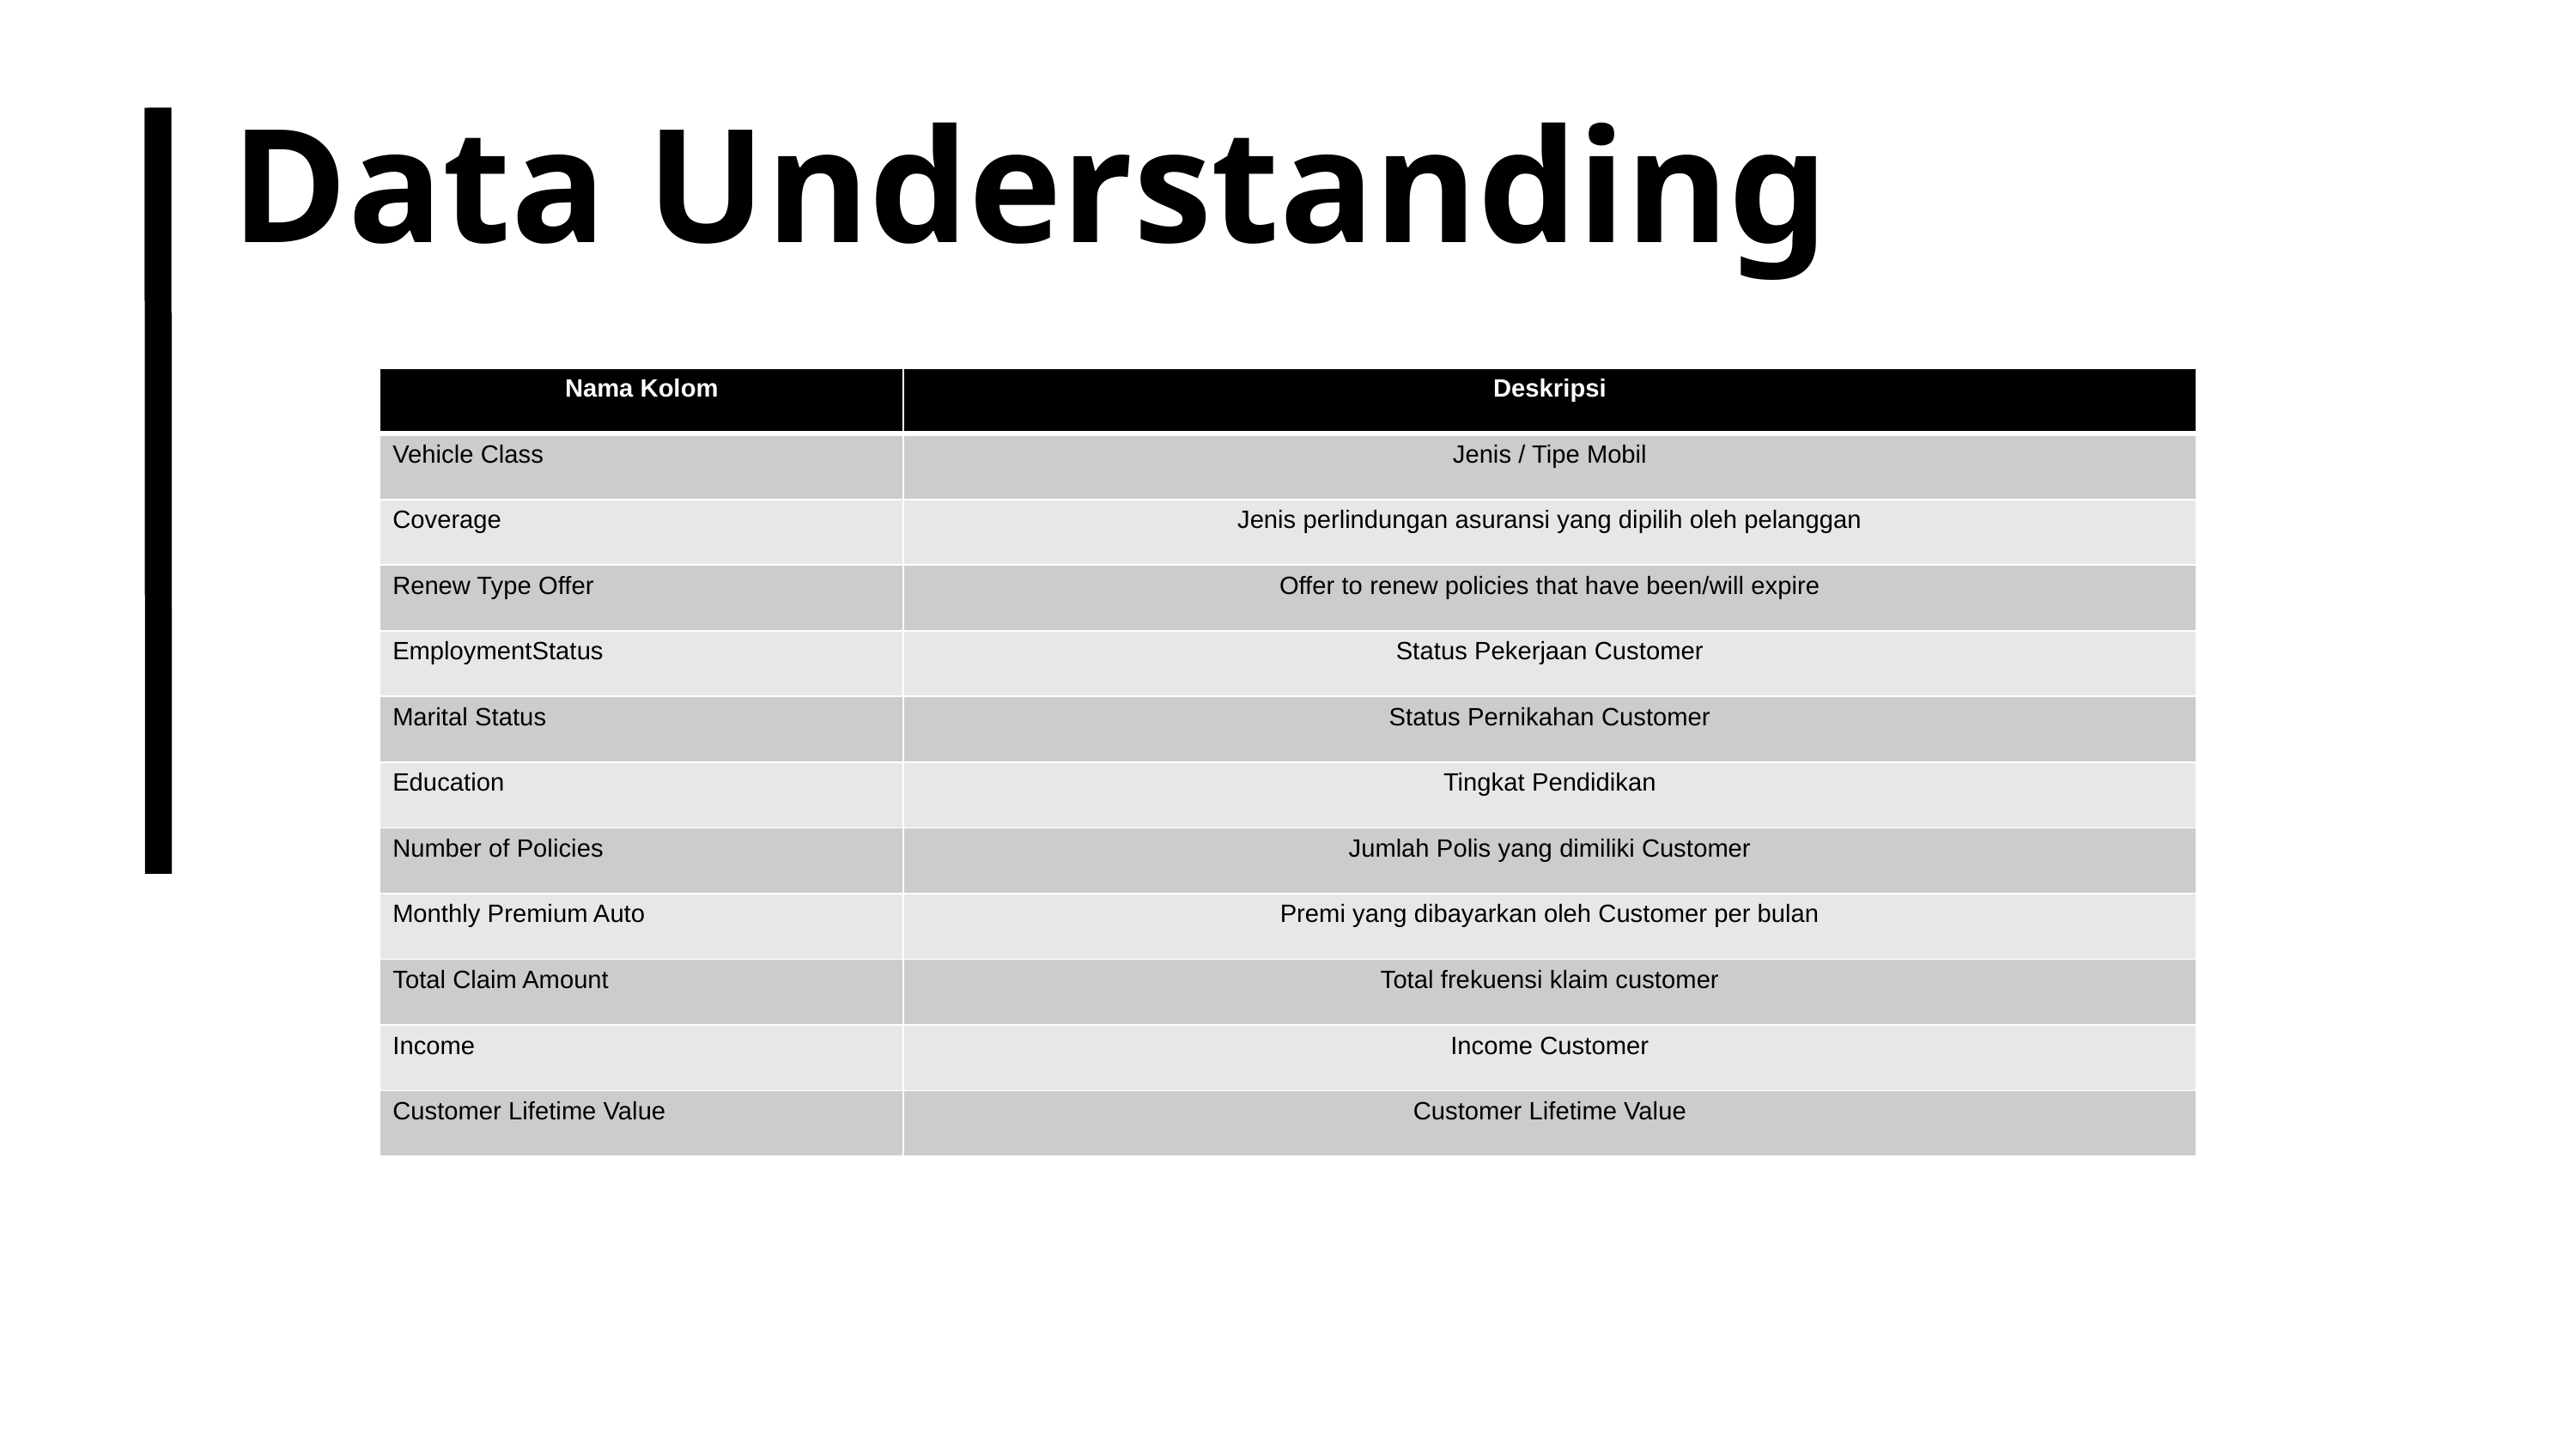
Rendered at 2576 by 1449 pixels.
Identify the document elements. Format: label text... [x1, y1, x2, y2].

table_cell Vehicle Class [380, 436, 902, 499]
table_cell Income Customer [904, 1026, 2196, 1090]
table_cell Tingkat Pendidikan [904, 763, 2196, 828]
table_cell Customer Lifetime Value [904, 1091, 2196, 1155]
table_cell Premi yang dibayarkan oleh Customer per bulan [904, 894, 2196, 959]
text_box Data Understanding [231, 101, 1884, 278]
table_cell Offer to renew policies that have been/will expire [904, 566, 2196, 630]
table_cell Total frekuensi klaim customer [904, 960, 2196, 1024]
table_cell Jenis / Tipe Mobil [904, 436, 2196, 499]
table_cell Education [380, 763, 902, 828]
table_cell Status Pekerjaan Customer [904, 632, 2196, 695]
table_cell Jenis perlindungan asuransi yang dipilih oleh pelanggan [904, 500, 2196, 564]
table_cell Customer Lifetime Value [380, 1091, 902, 1155]
table_cell Status Pernikahan Customer [904, 697, 2196, 761]
table_cell Income [380, 1026, 902, 1090]
table_cell Renew Type Offer [380, 566, 902, 630]
table_cell Number of Policies [380, 828, 902, 893]
table_header Deskripsi [904, 369, 2196, 431]
table_cell Total Claim Amount [380, 960, 902, 1024]
table_cell Jumlah Polis yang dimiliki Customer [904, 828, 2196, 893]
table_cell EmploymentStatus [380, 632, 902, 695]
table_cell Monthly Premium Auto [380, 894, 902, 959]
table_cell Marital Status [380, 697, 902, 761]
table_cell Coverage [380, 500, 902, 564]
table_header Nama Kolom [380, 369, 902, 431]
